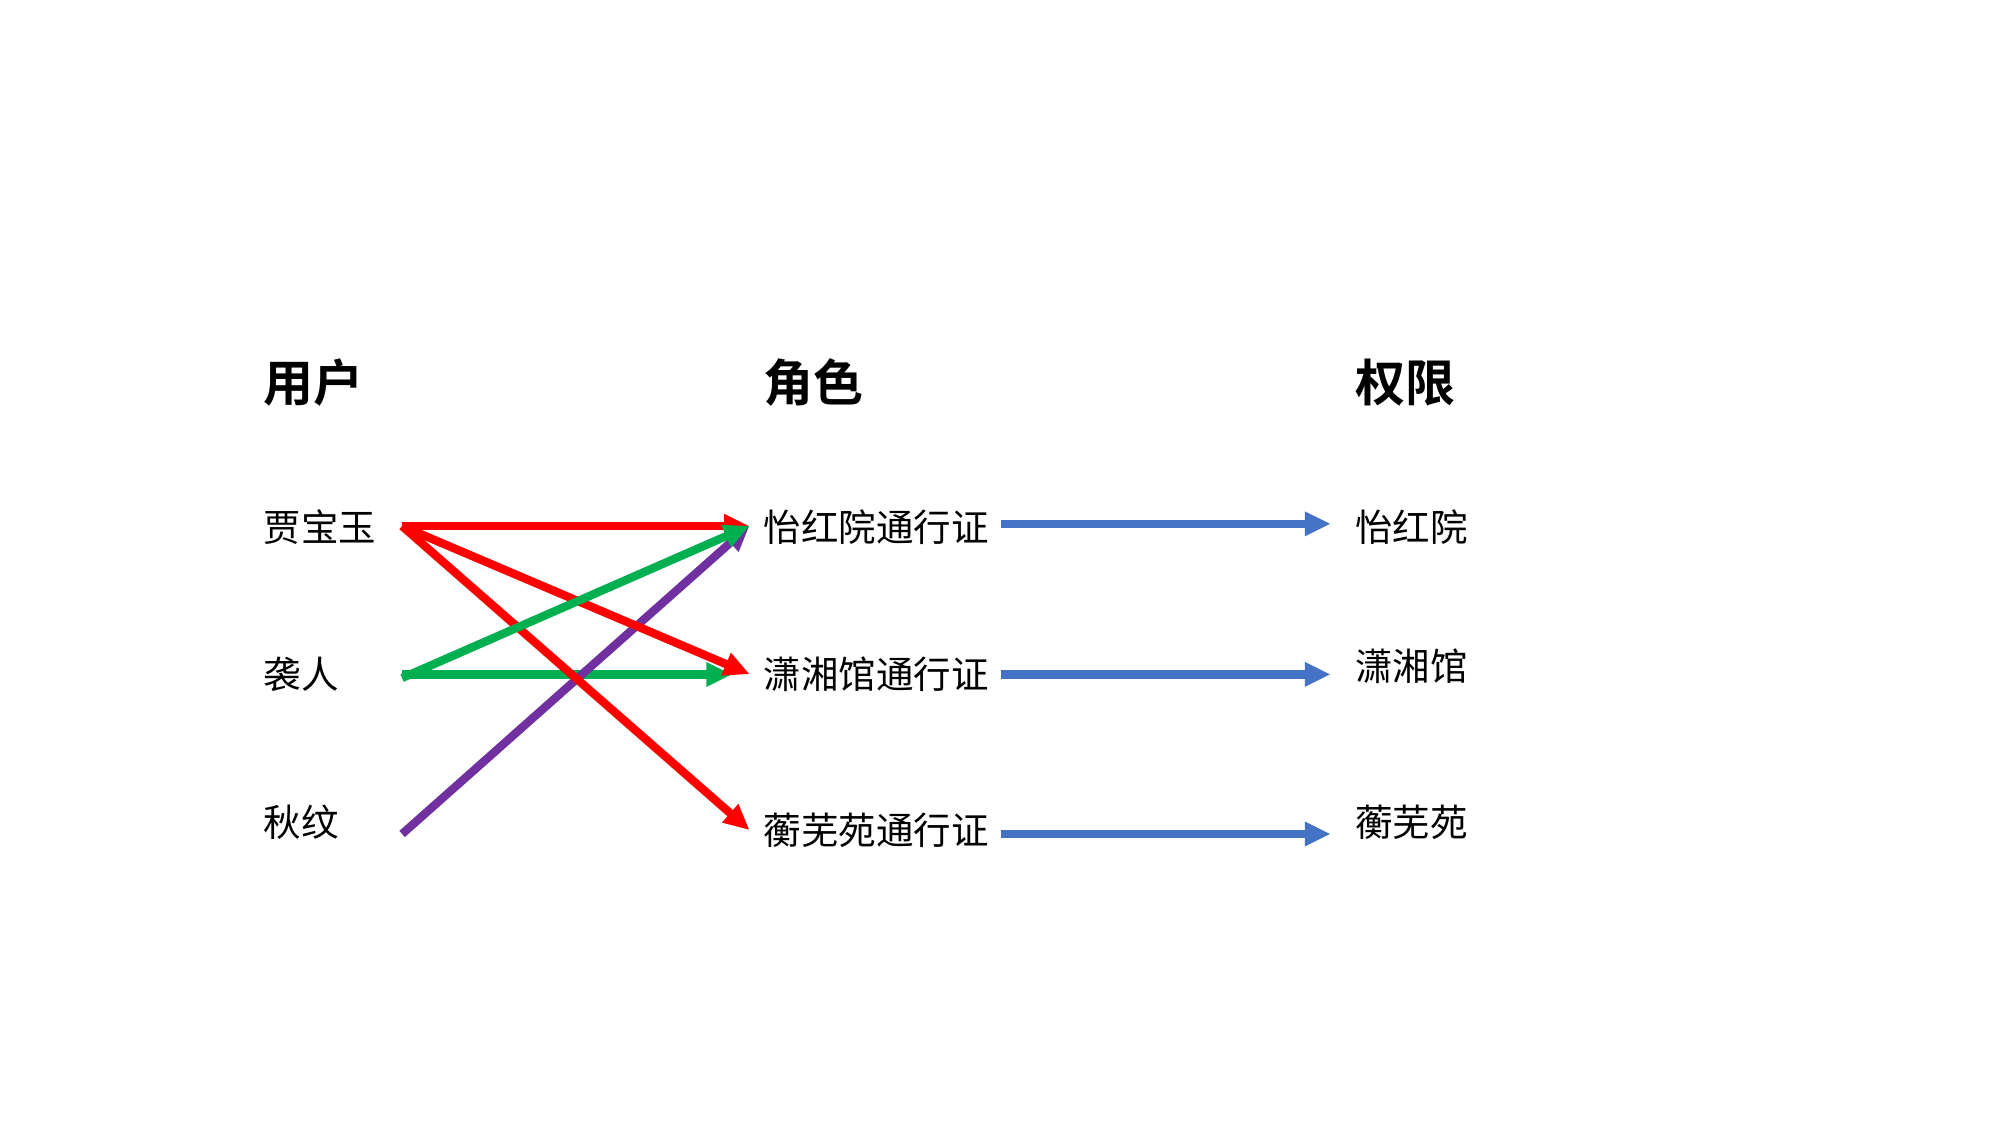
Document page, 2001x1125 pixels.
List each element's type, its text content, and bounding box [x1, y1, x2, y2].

text_box 权限 [1340, 344, 1618, 420]
text_box 怡红院通行证 [748, 496, 1027, 557]
text_box 角色 [748, 344, 1027, 420]
text_box 怡红院 [1340, 496, 1618, 557]
text_box 潇湘馆通行证 [749, 643, 1027, 704]
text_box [402, 678, 749, 830]
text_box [402, 526, 749, 678]
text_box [402, 830, 749, 834]
text_box 袭人 [249, 643, 402, 704]
text_box 贾宝玉 [249, 496, 527, 557]
text_box 蘅芜苑 [1340, 791, 1618, 852]
text_box 潇湘馆 [1340, 635, 1618, 696]
text_box 蘅芜苑通行证 [748, 799, 1027, 860]
text_box 秋纹 [249, 791, 527, 852]
text_box 用户 [249, 344, 527, 420]
